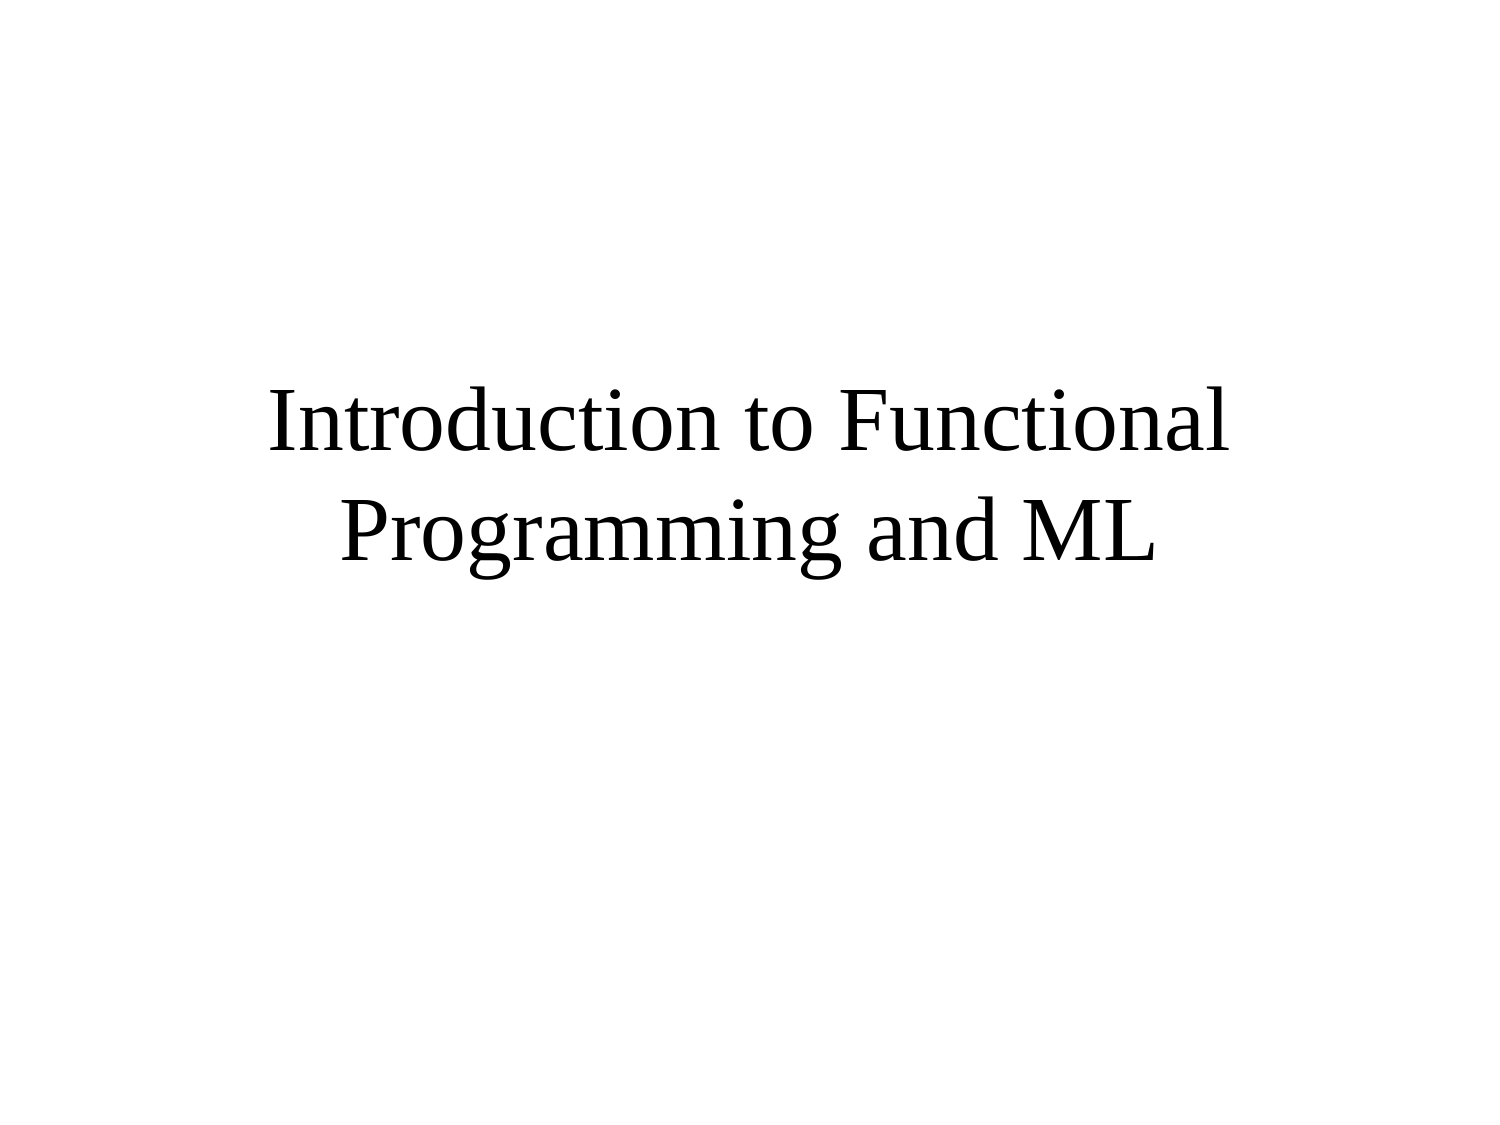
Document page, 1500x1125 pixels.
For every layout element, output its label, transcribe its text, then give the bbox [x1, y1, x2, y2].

title Introduction to Functional Programming and ML [112, 375, 1388, 563]
